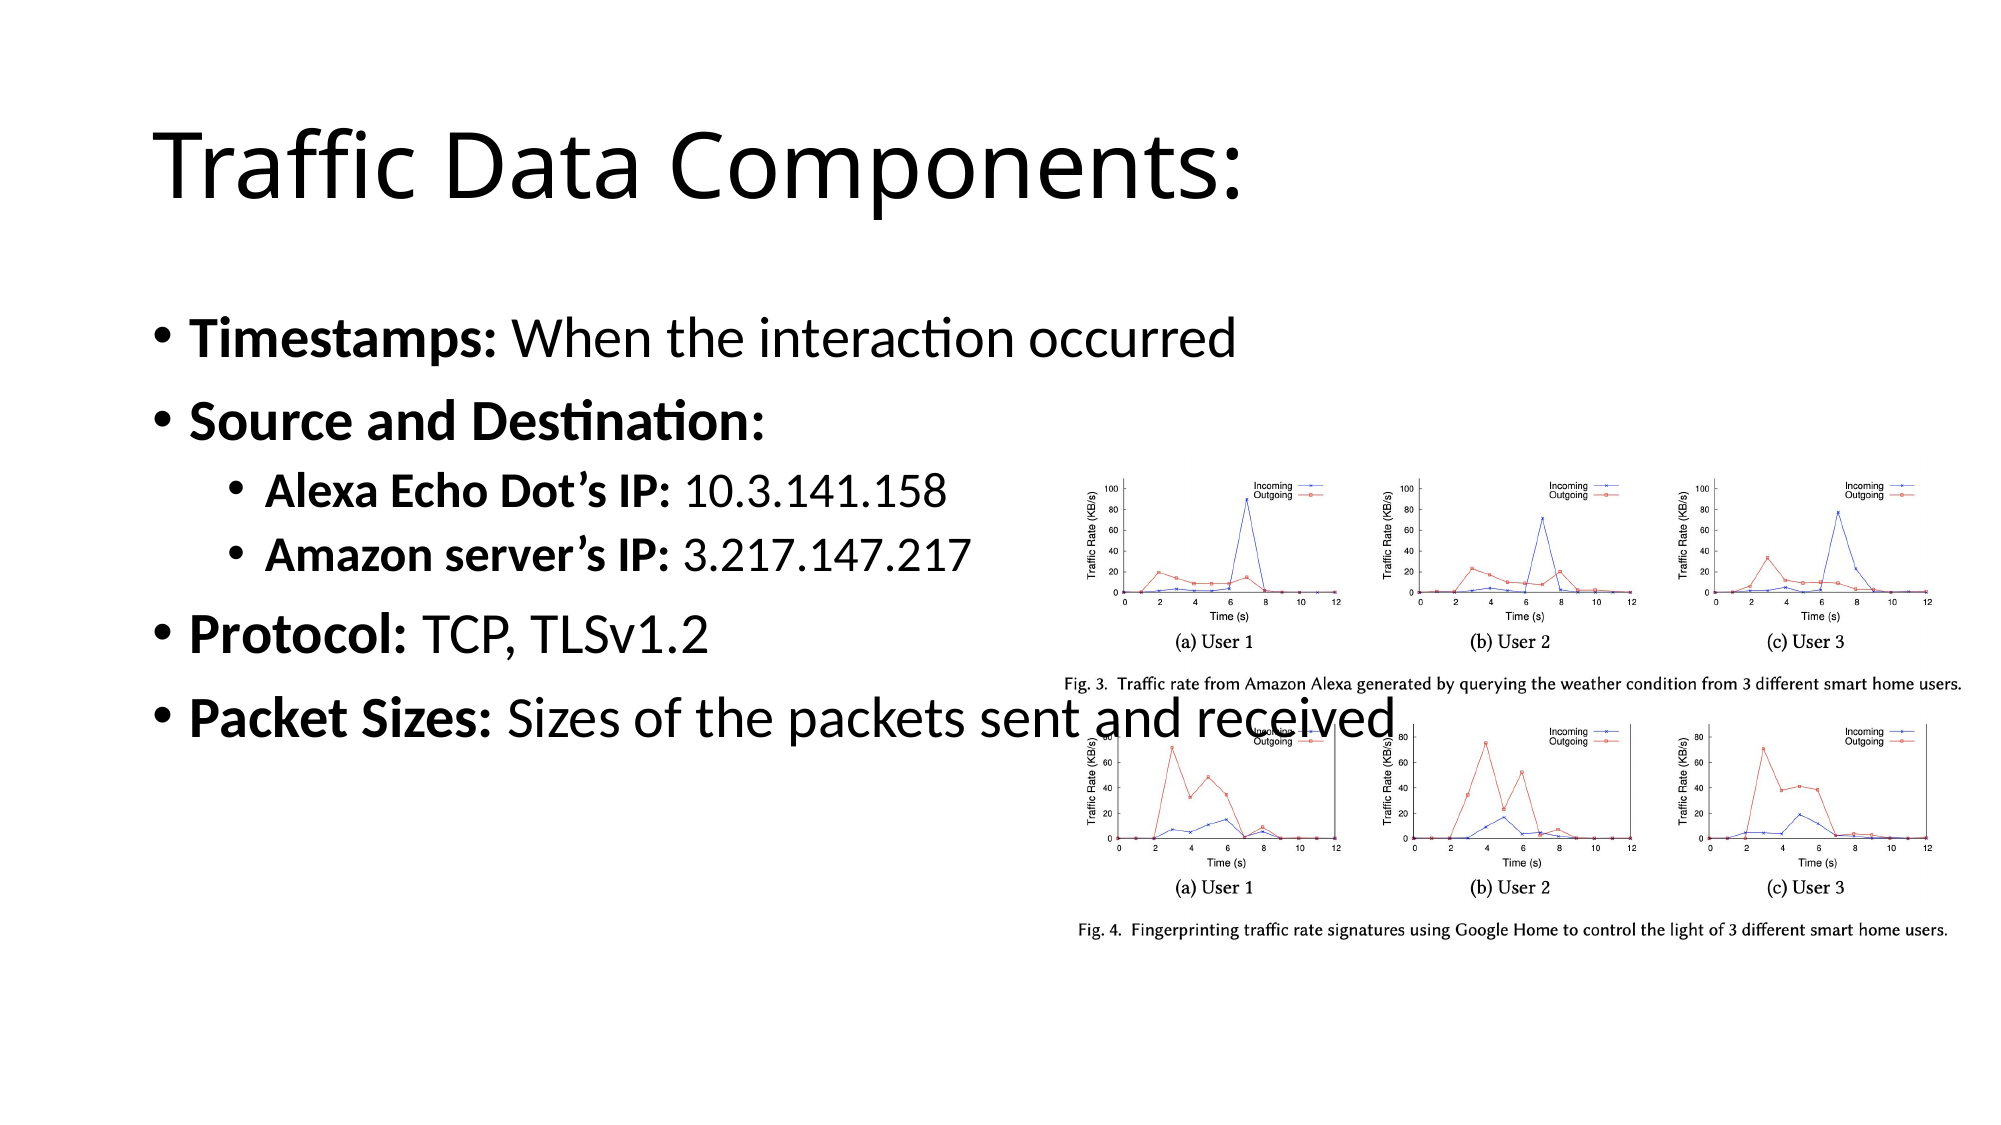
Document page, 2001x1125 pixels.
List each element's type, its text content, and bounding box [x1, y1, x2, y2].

list Timestamps: When the interaction occurred Source and Destination: Alexa Echo Dot’s IP: 10.3.141.158 Amazon server’s IP: 3.217.147.217 Protocol: TCP, TLSv1.2 Packet Sizes: Sizes of the packets sent and received [137, 299, 1863, 1014]
title Traffic Data Components: [137, 59, 1863, 278]
picture [1039, 454, 2000, 943]
